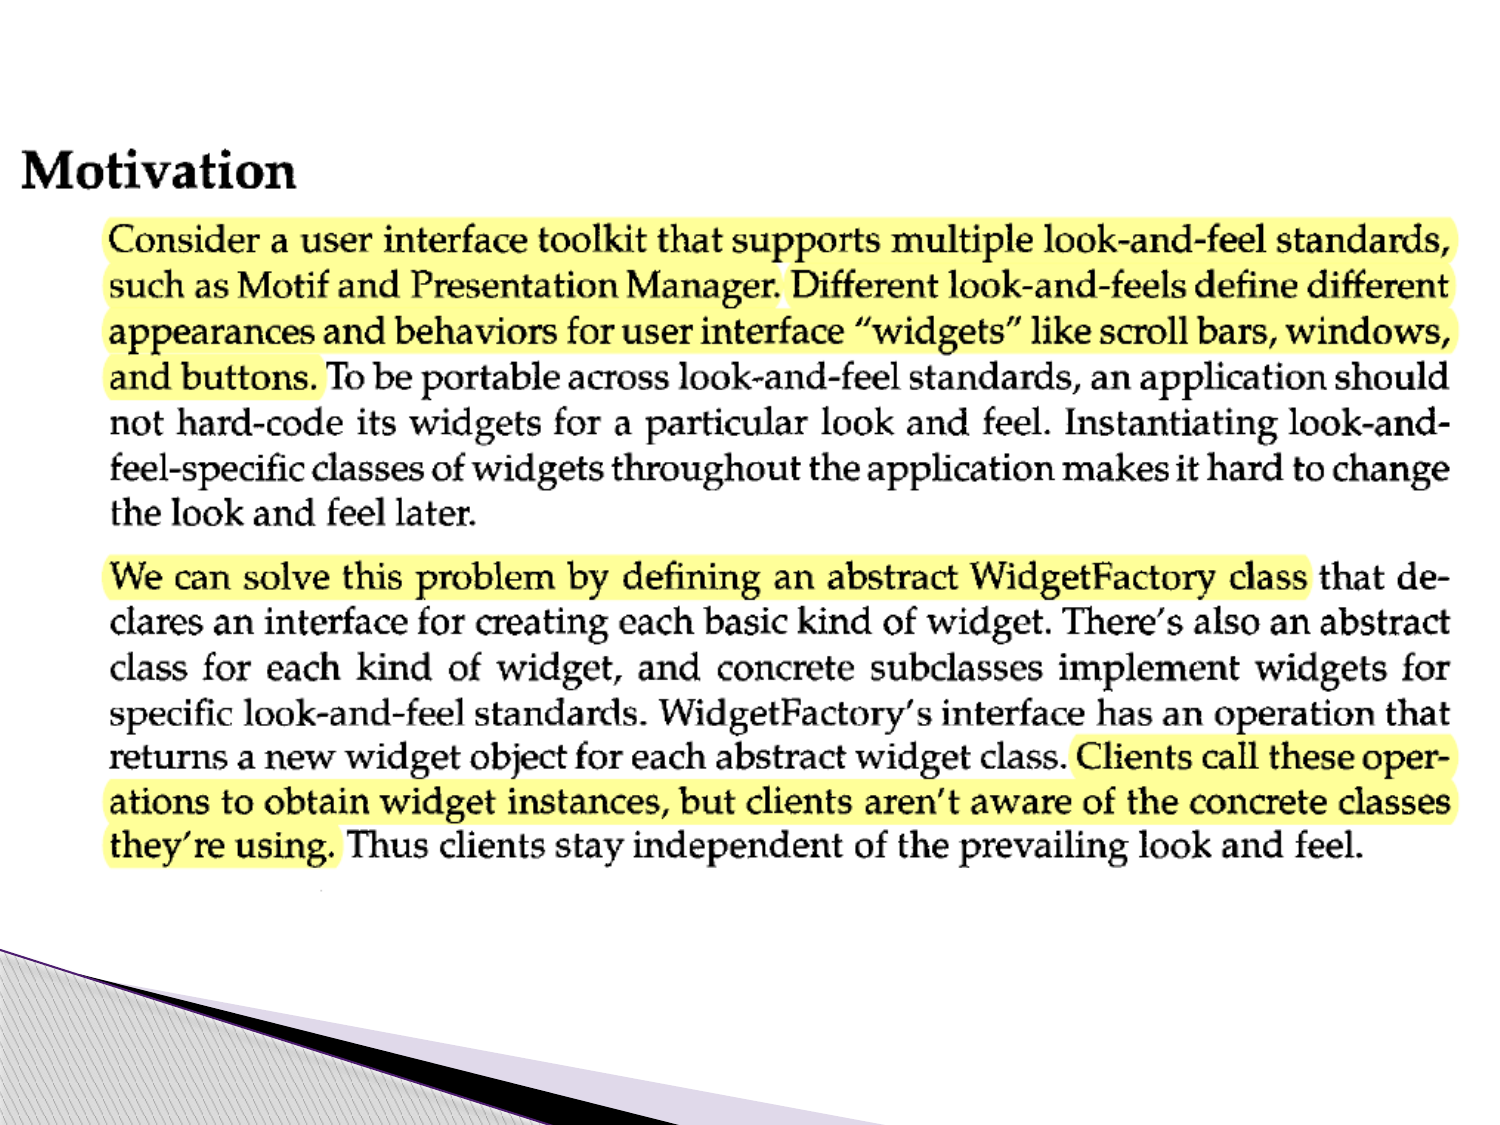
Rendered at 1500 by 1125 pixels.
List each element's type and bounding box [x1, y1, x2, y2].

picture [0, 137, 1498, 905]
